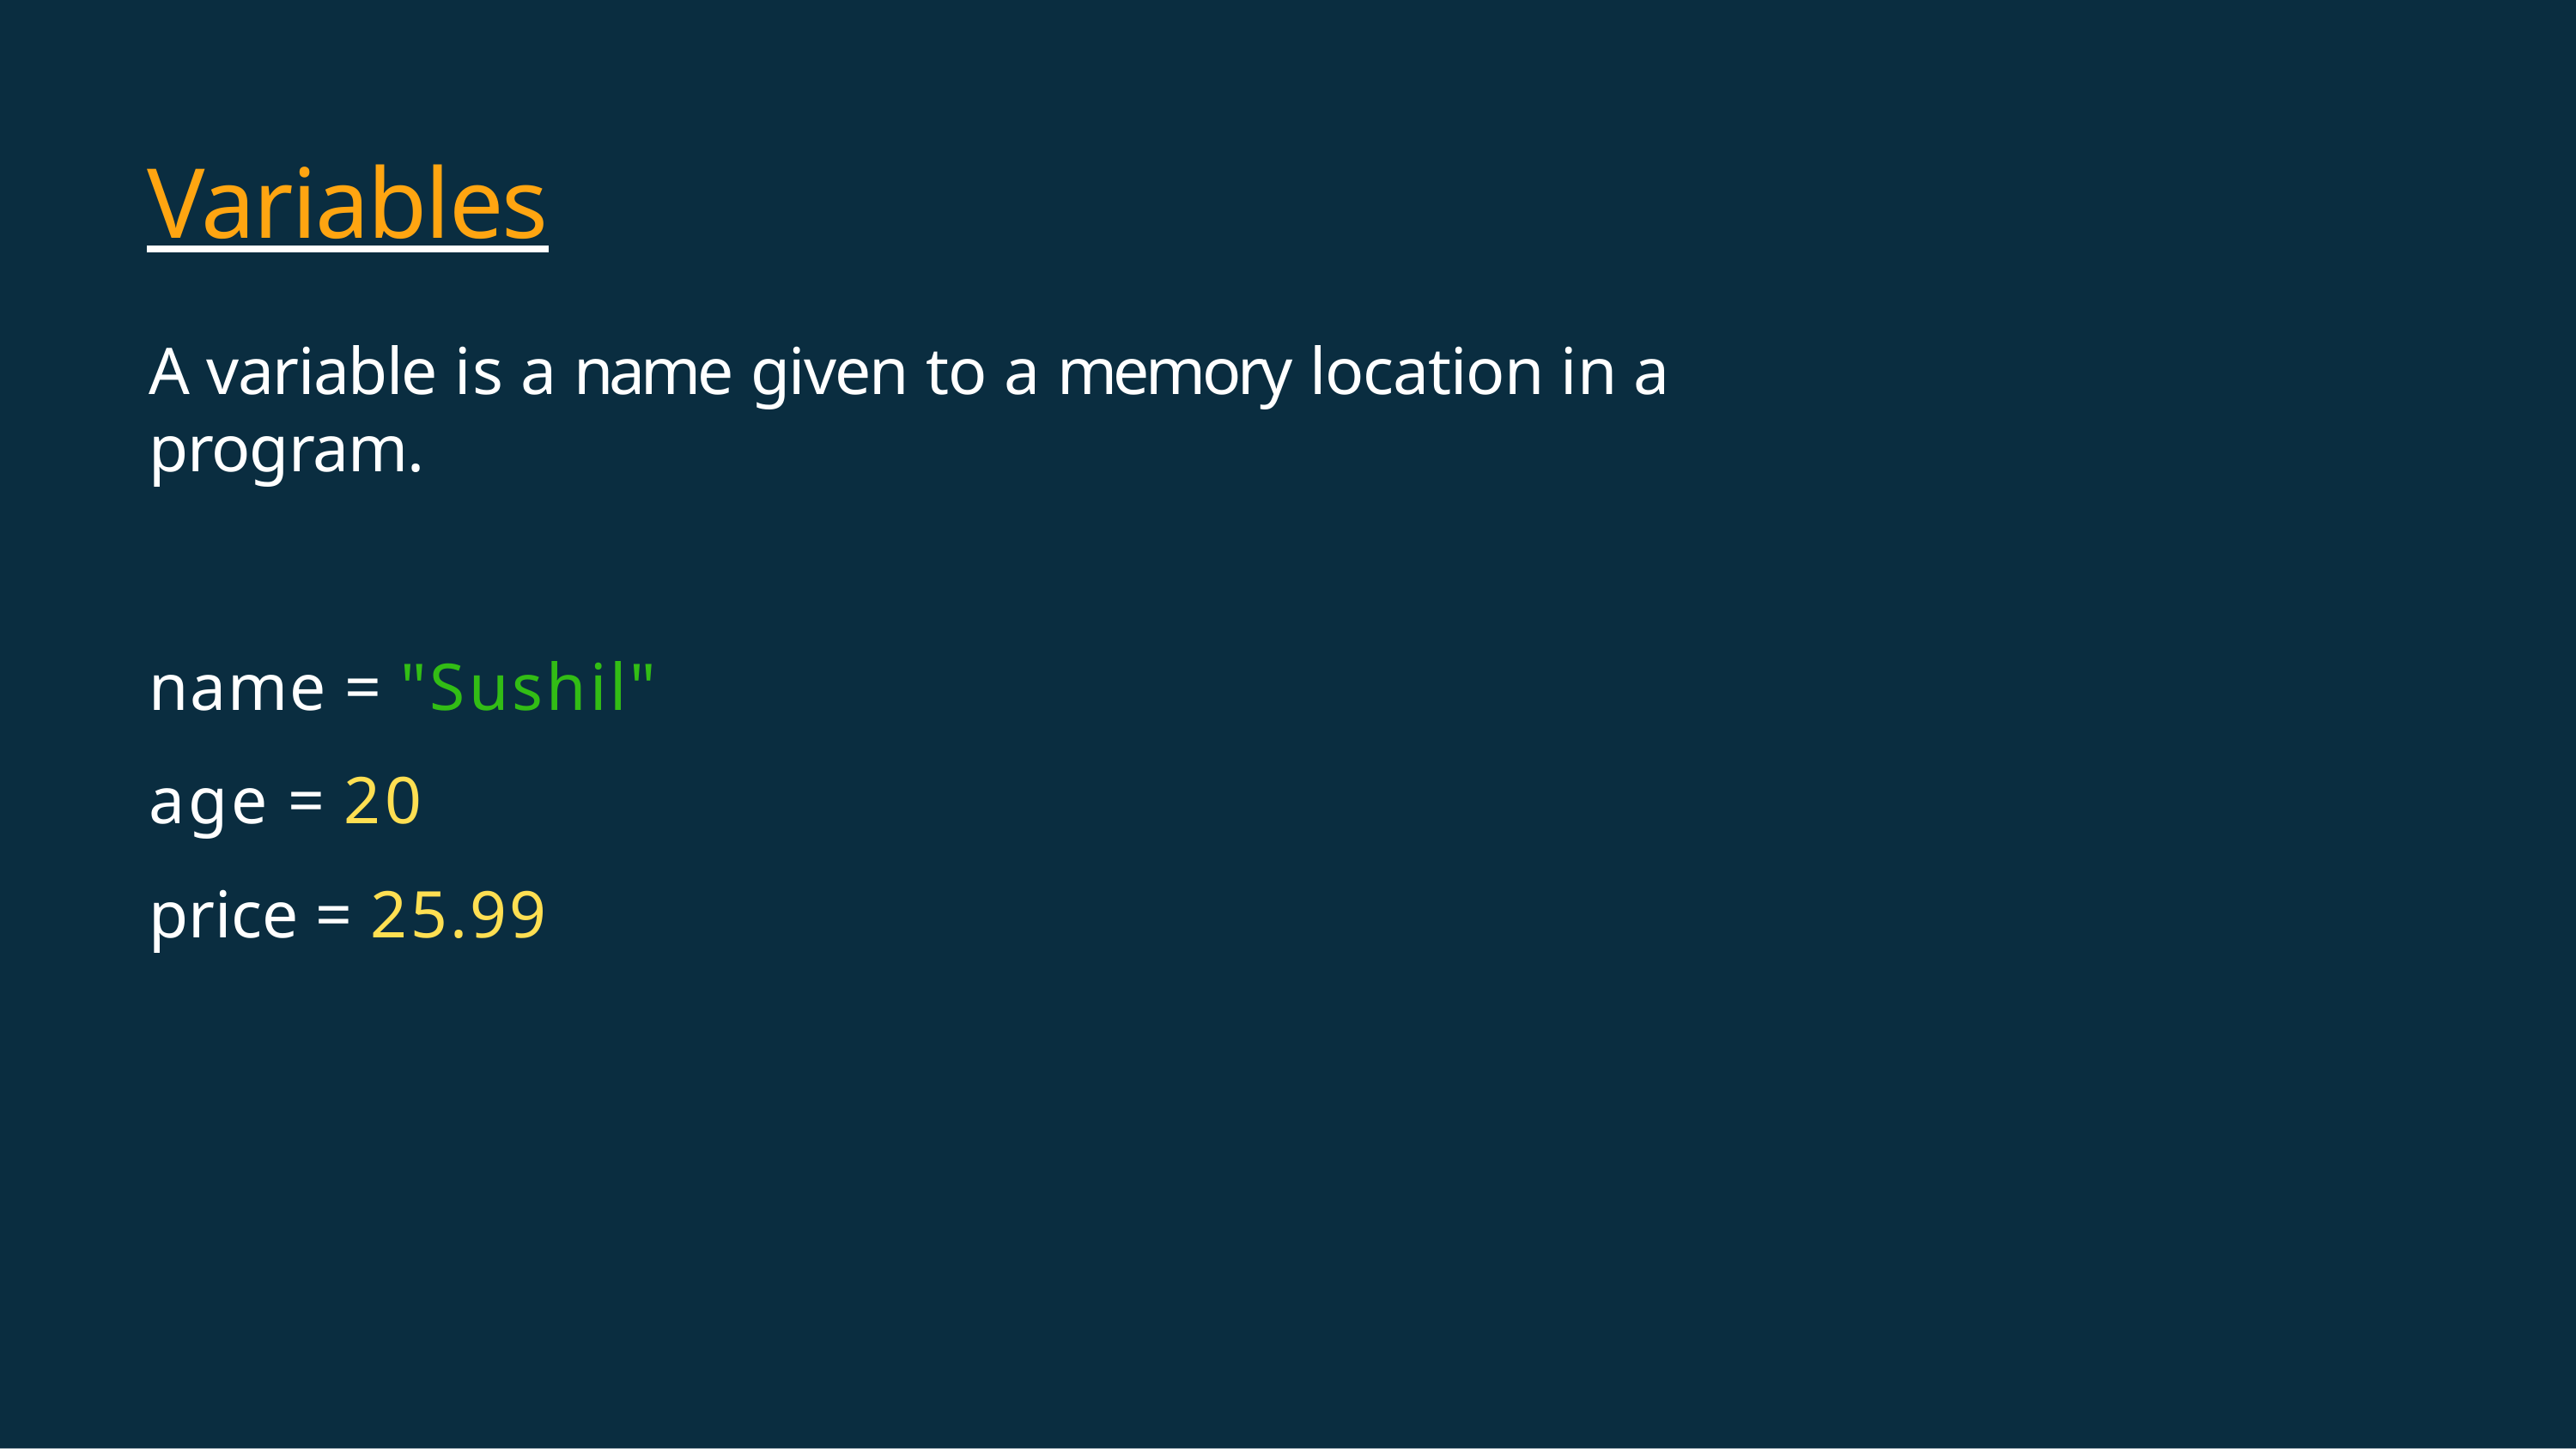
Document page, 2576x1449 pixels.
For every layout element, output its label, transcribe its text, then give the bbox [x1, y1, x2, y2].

text_box A variable is a name given to a memory location in a program. name = "Sushil" age = 20 price = 25.99 [147, 328, 1789, 951]
title Variables [138, 140, 2438, 385]
